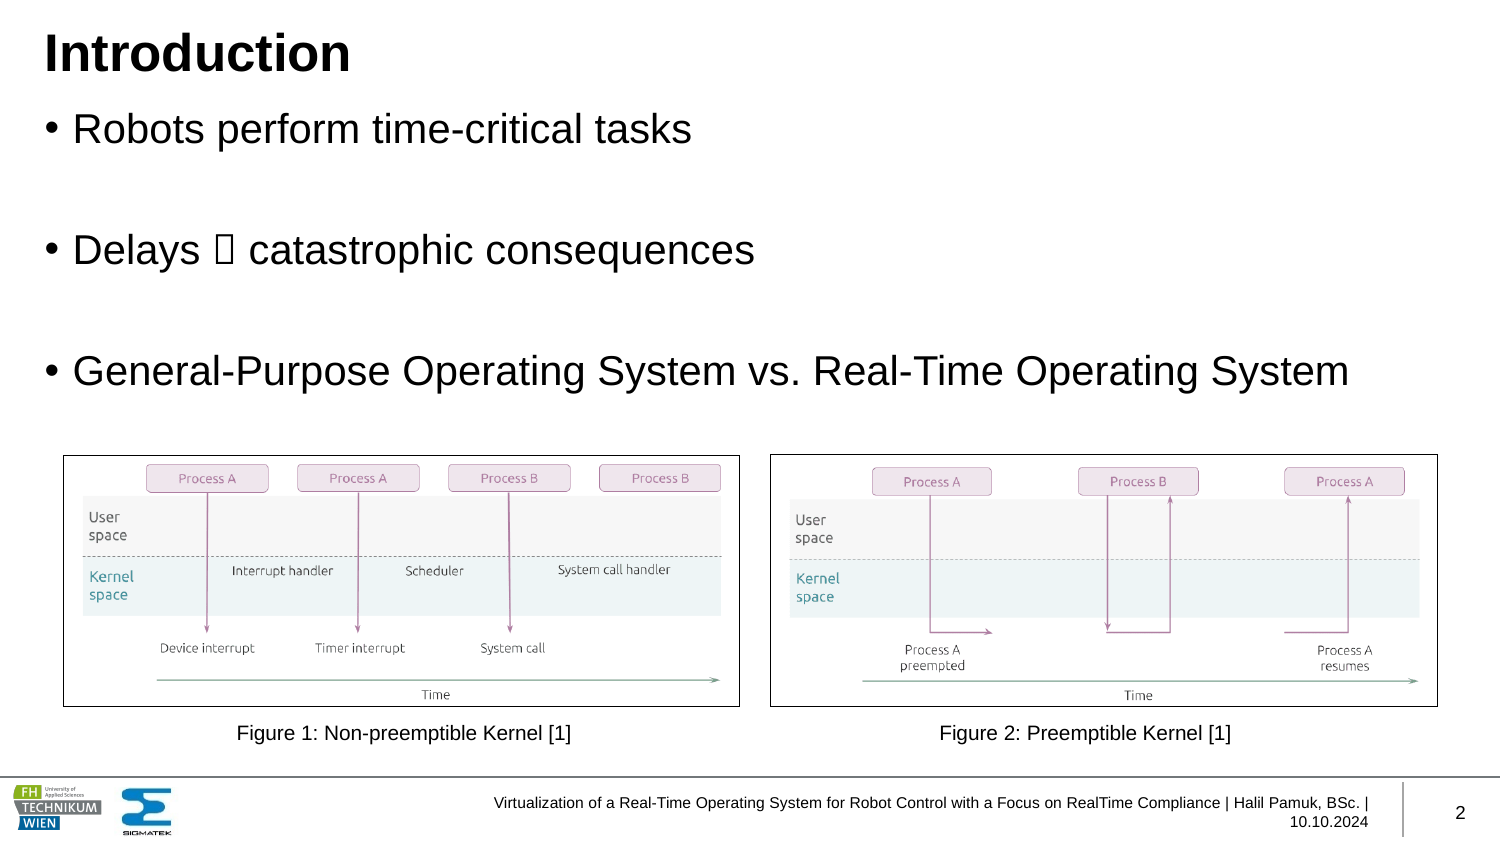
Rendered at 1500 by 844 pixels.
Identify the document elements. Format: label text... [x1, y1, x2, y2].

picture [63, 455, 740, 707]
text_box Figure 1: Non-preemptible Kernel [1] [221, 712, 582, 757]
title Introduction [29, 18, 1469, 91]
slide_number 2 [1401, 789, 1481, 835]
text_box Figure 2: Preemptible Kernel [1] [924, 712, 1284, 757]
footer Virtualization of a Real-Time Operating System for Robot Control with a Focus on RealTime Compliance | Halil Pamuk, BSc. | 10.10.2024 [404, 789, 1384, 835]
picture [770, 454, 1438, 707]
picture [0, 771, 179, 844]
list Robots perform time-critical tasks Delays  catastrophic consequences General-Purpose Operating System vs. Real-Time Operating System [29, 99, 1469, 760]
